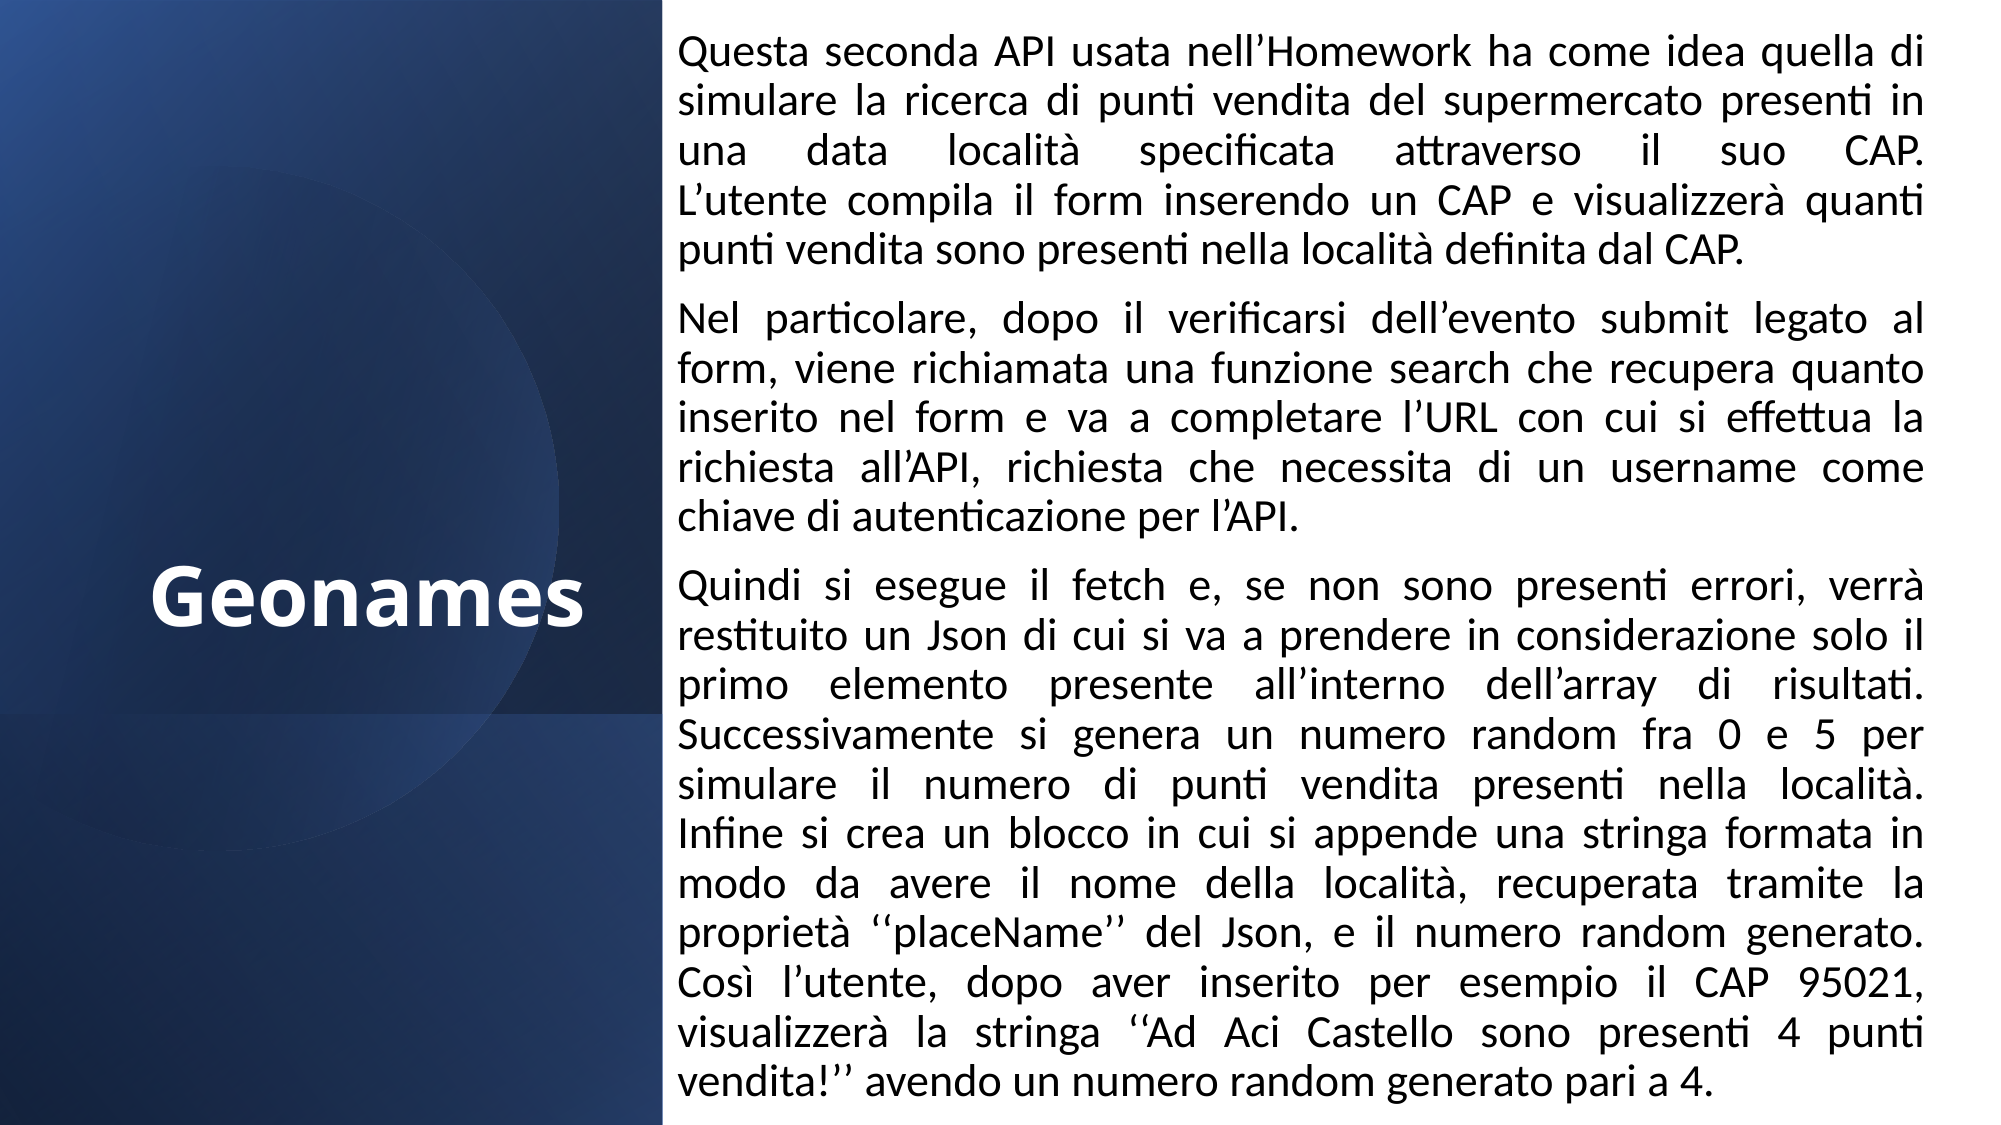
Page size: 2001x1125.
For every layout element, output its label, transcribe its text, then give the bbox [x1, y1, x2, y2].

text_box [0, 0, 663, 1124]
title Geonames [76, 96, 602, 652]
list Questa seconda API usata nell’Homework ha come idea quella di simulare la ricerca di punti vendita del supermercato presenti in una data località specificata attraverso il suo CAP. L’utente compila il form inserendo un CAP e visualizzerà quanti punti vendita sono presenti nella località definita dal CAP. Nel particolare, dopo il verificarsi dell’evento submit legato al form, viene richiamata una funzione search che recupera quanto inserito nel form e va a completare l’URL con cui si effettua la richiesta all’API, richiesta che necessita di un username come chiave di autenticazione per l’API. Quindi si esegue il fetch e, se non sono presenti errori, verrà restituito un Json di cui si va a prendere in considerazione solo il primo elemento presente all’interno dell’array di risultati. Successivamente si genera un numero random fra 0 e 5 per simulare il numero di punti vendita presenti nella località. Infine si crea un blocco in cui si appende una stringa formata in modo da avere il nome della località, recuperata tramite la proprietà ‘‘placeName’’ del Json, e il numero random generato. Così l’utente, dopo aver inserito per esempio il CAP 95021, visualizzerà la stringa ‘‘Ad Aci Castello sono presenti 4 punti vendita!’’ avendo un numero random generato pari a 4. [662, 9, 1941, 1124]
text_box [663, 0, 2000, 1125]
